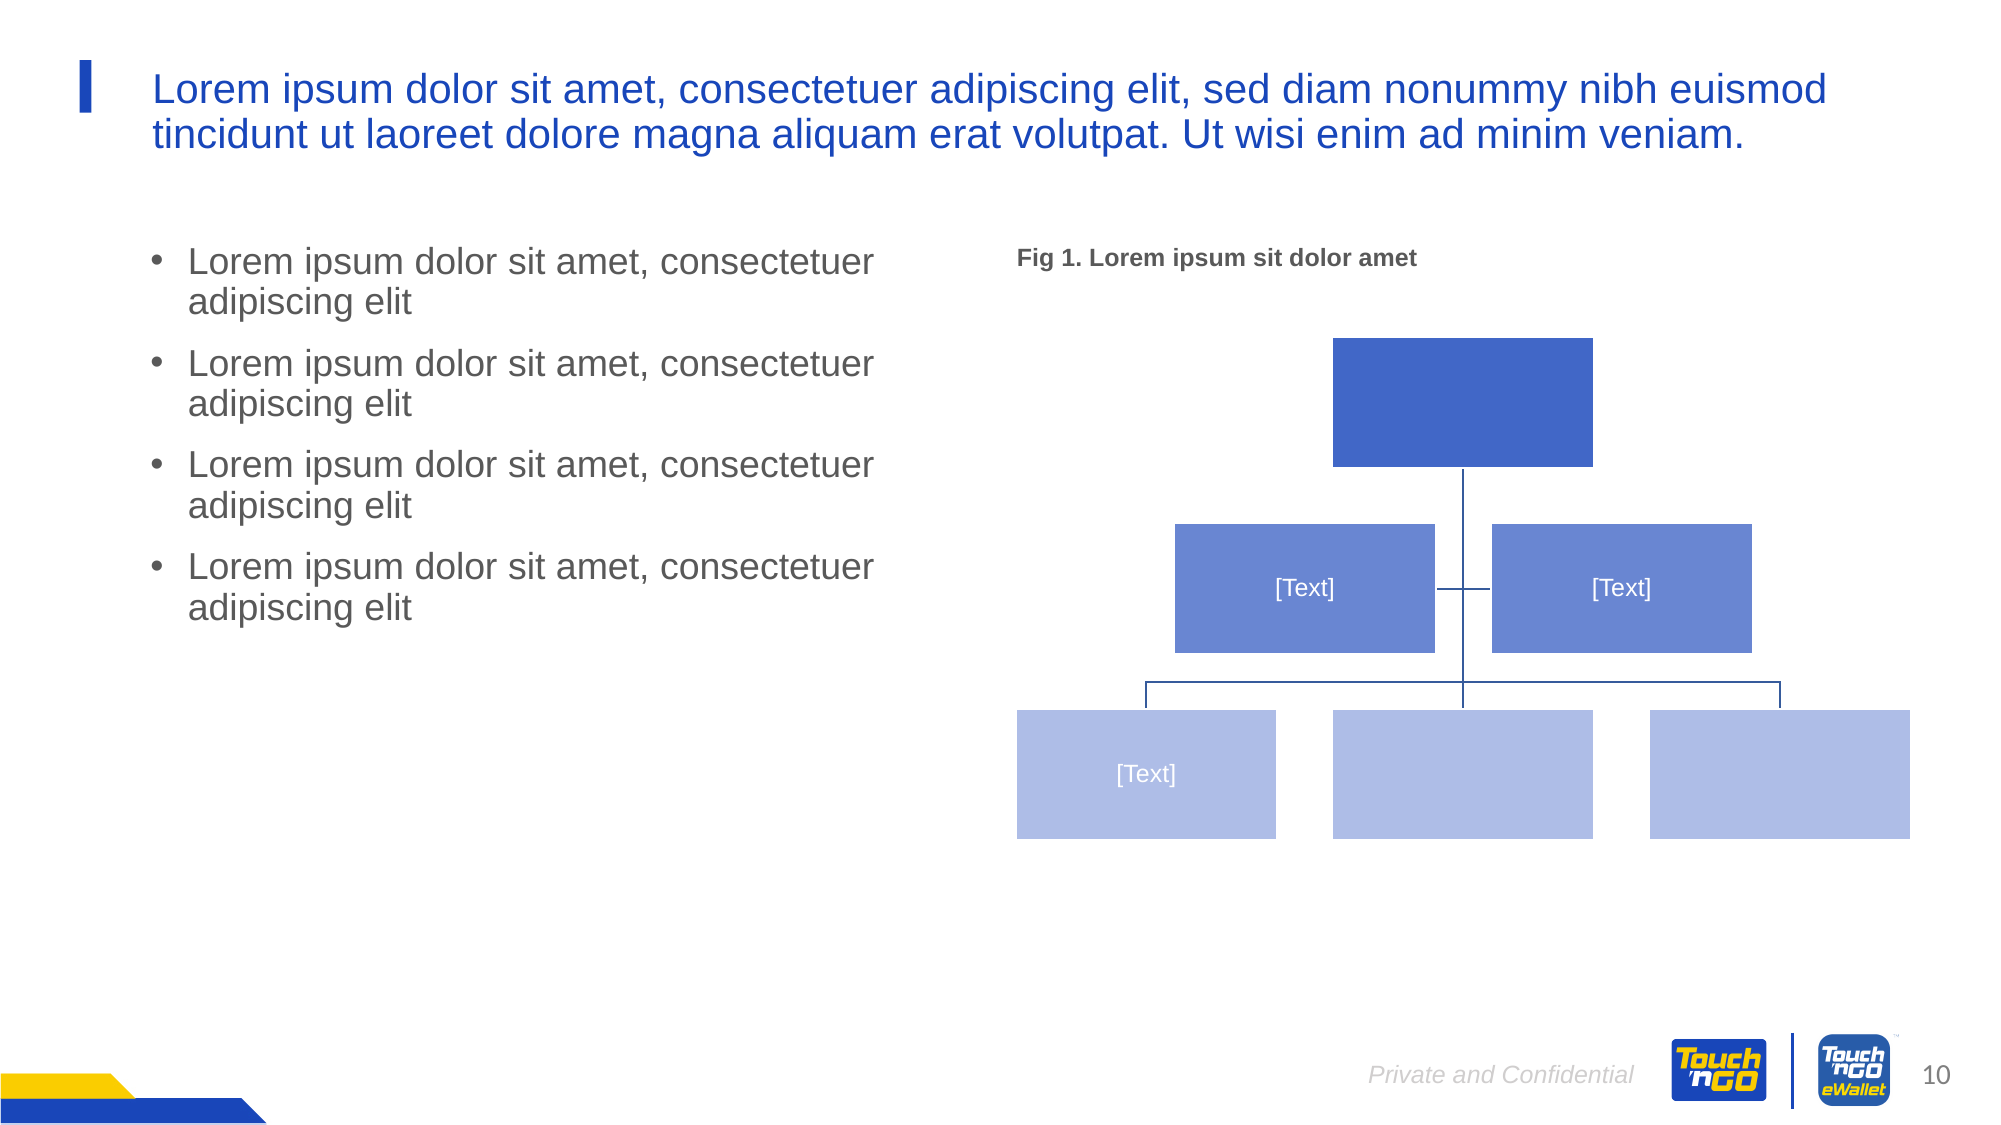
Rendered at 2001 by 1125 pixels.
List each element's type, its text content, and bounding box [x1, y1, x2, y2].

title Lorem ipsum dolor sit amet, consectetuer adipiscing elit, sed diam nonummy nibh euismod tincidunt ut laoreet dolore magna aliquam erat volutpat. Ut wisi enim ad minim veniam. [137, 60, 1863, 165]
list Lorem ipsum dolor sit amet, consectetuer adipiscing elit Lorem ipsum dolor sit amet, consectetuer adipiscing elit Lorem ipsum dolor sit amet, consectetuer adipiscing elit Lorem ipsum dolor sit amet, consectetuer adipiscing elit [135, 234, 955, 1017]
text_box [1015, 290, 1912, 888]
picture [0, 0, 2000, 1125]
text_box Fig 1. Lorem ipsum sit dolor amet [1002, 234, 1433, 280]
